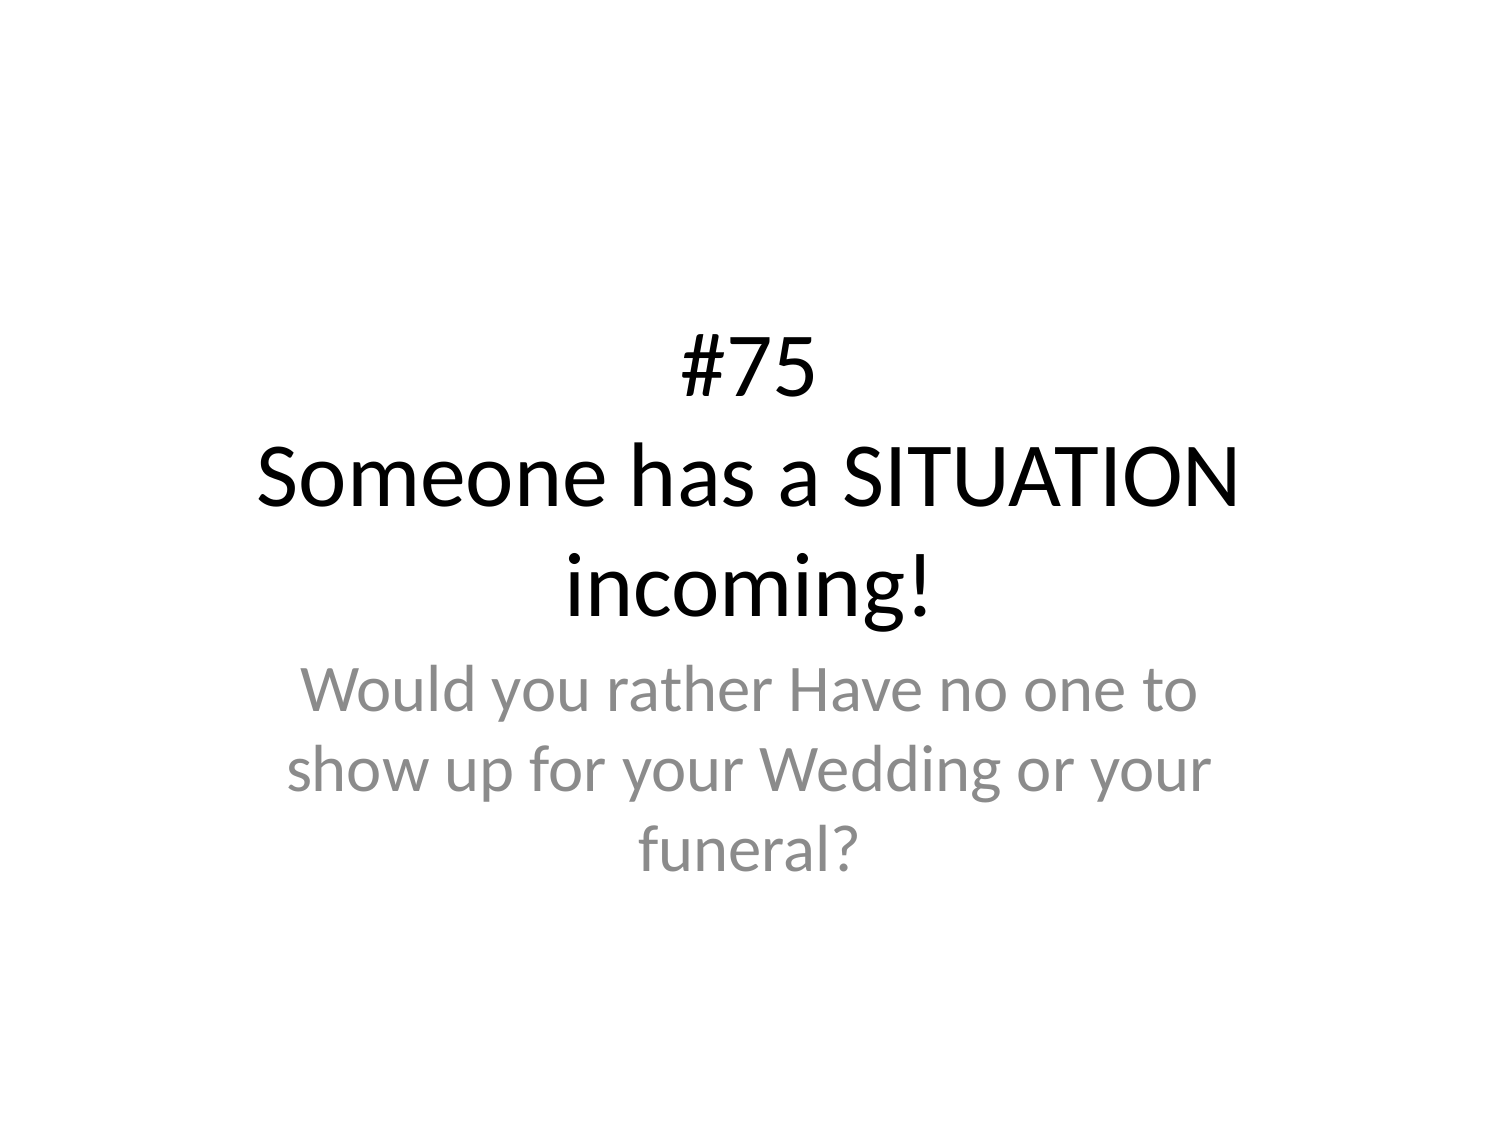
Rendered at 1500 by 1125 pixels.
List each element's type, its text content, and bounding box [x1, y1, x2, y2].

subtitle Would you rather Have no one to show up for your Wedding or your funeral? [225, 637, 1275, 925]
title #75 Someone has a SITUATION incoming! [112, 349, 1388, 591]
